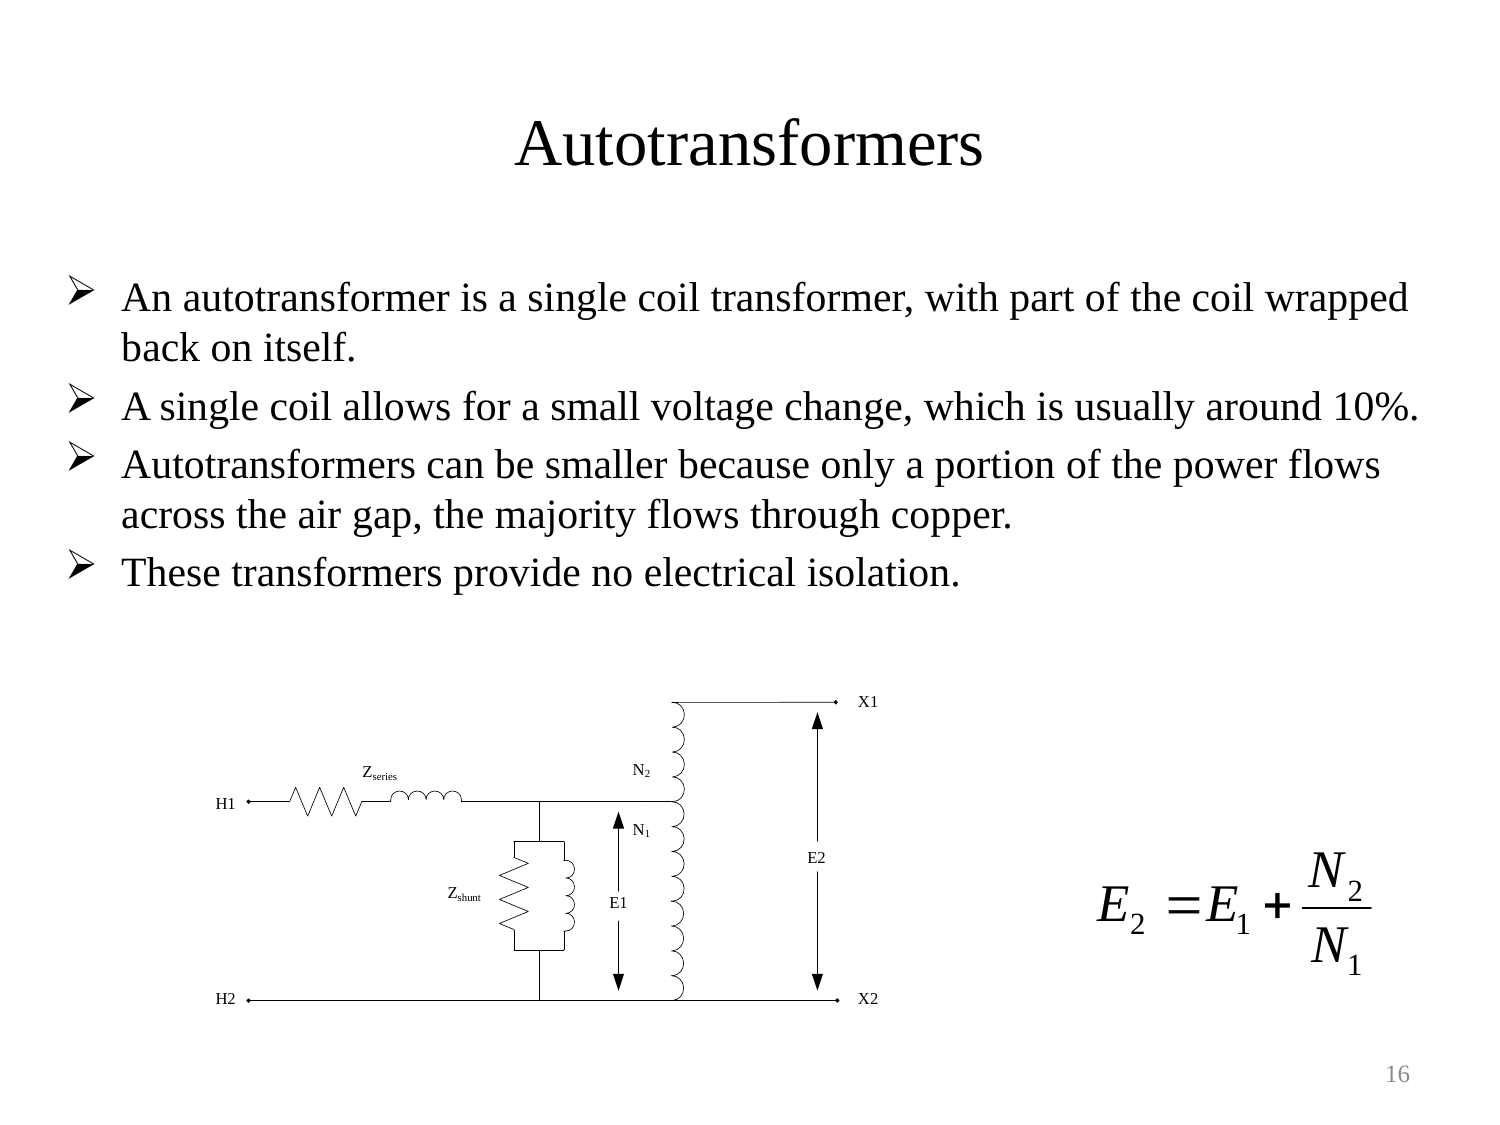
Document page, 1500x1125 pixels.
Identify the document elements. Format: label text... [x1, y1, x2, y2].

slide_number 16 [1074, 1042, 1425, 1103]
list An autotransformer is a single coil transformer, with part of the coil wrapped back on itself. A single coil allows for a small voltage change, which is usually around 10%. Autotransformers can be smaller because only a portion of the power flows across the air gap, the majority flows through copper. These transformers provide no electrical isolation. [50, 262, 1450, 663]
picture [212, 687, 882, 1013]
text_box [1087, 837, 1384, 988]
title Autotransformers [75, 45, 1425, 233]
